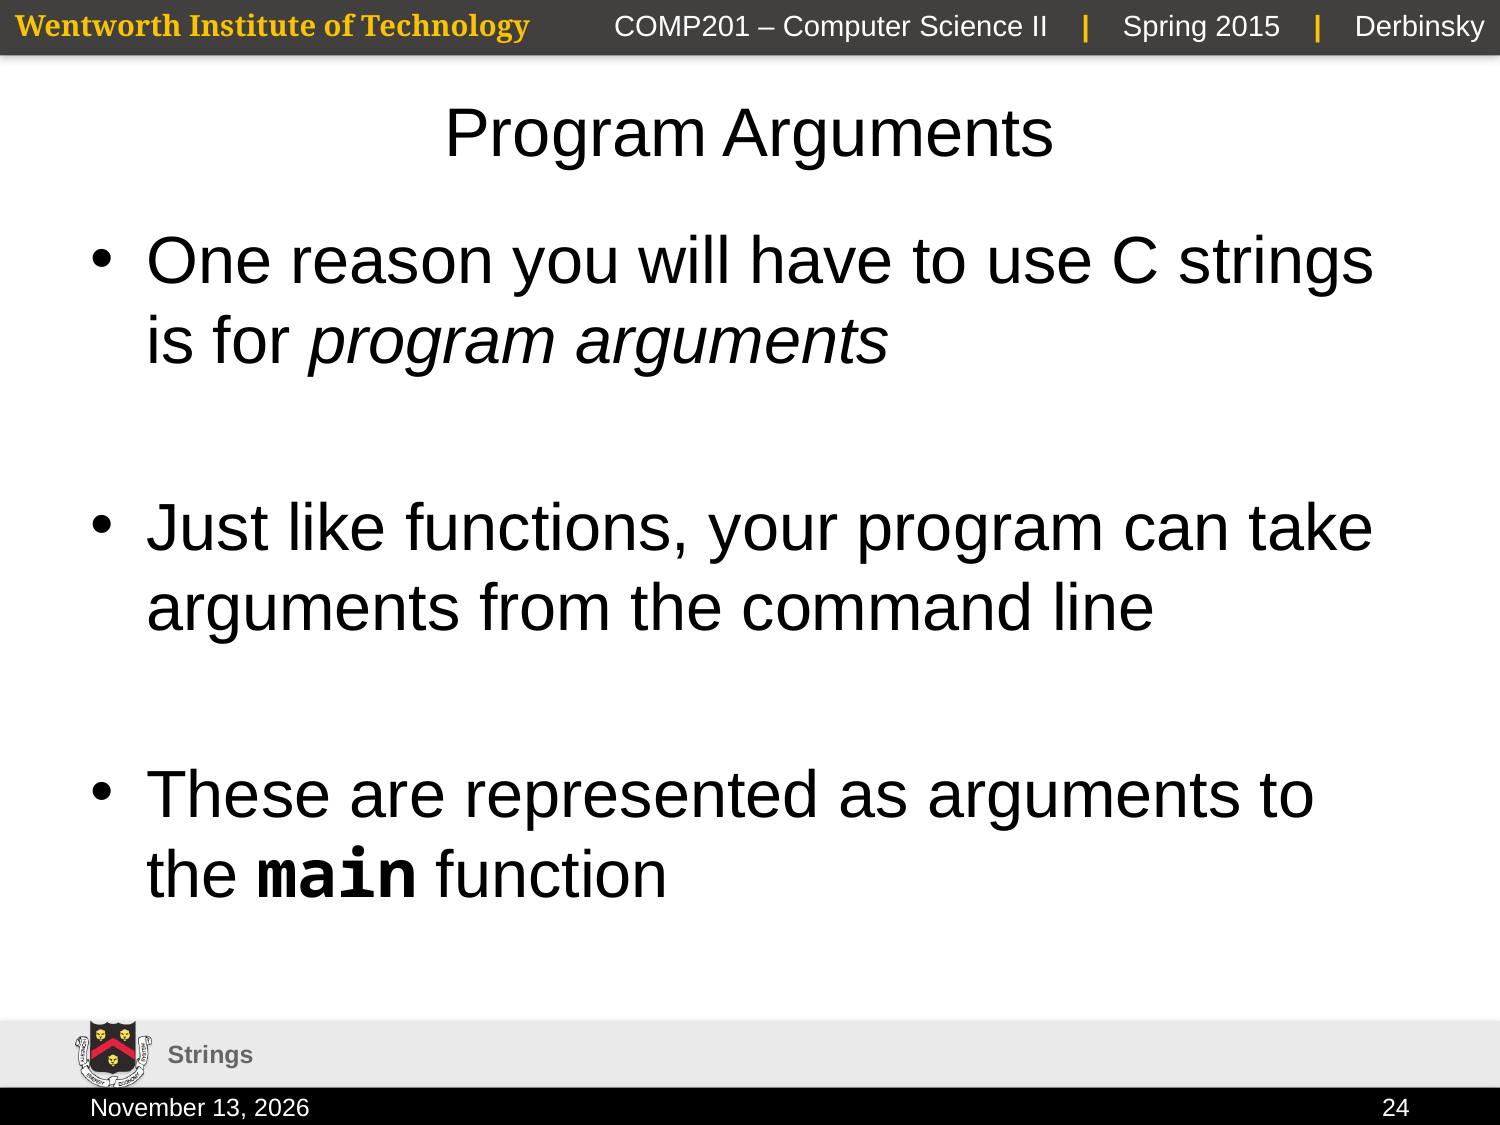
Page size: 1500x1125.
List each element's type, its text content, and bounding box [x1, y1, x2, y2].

slide_number 24 [1245, 1087, 1425, 1125]
list One reason you will have to use C strings is for program arguments Just like functions, your program can take arguments from the command line These are represented as arguments to the main function [75, 209, 1425, 1005]
picture [75, 1020, 153, 1087]
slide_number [75, 1087, 451, 1125]
footer Strings [152, 1029, 1425, 1079]
title Program Arguments [75, 80, 1425, 179]
